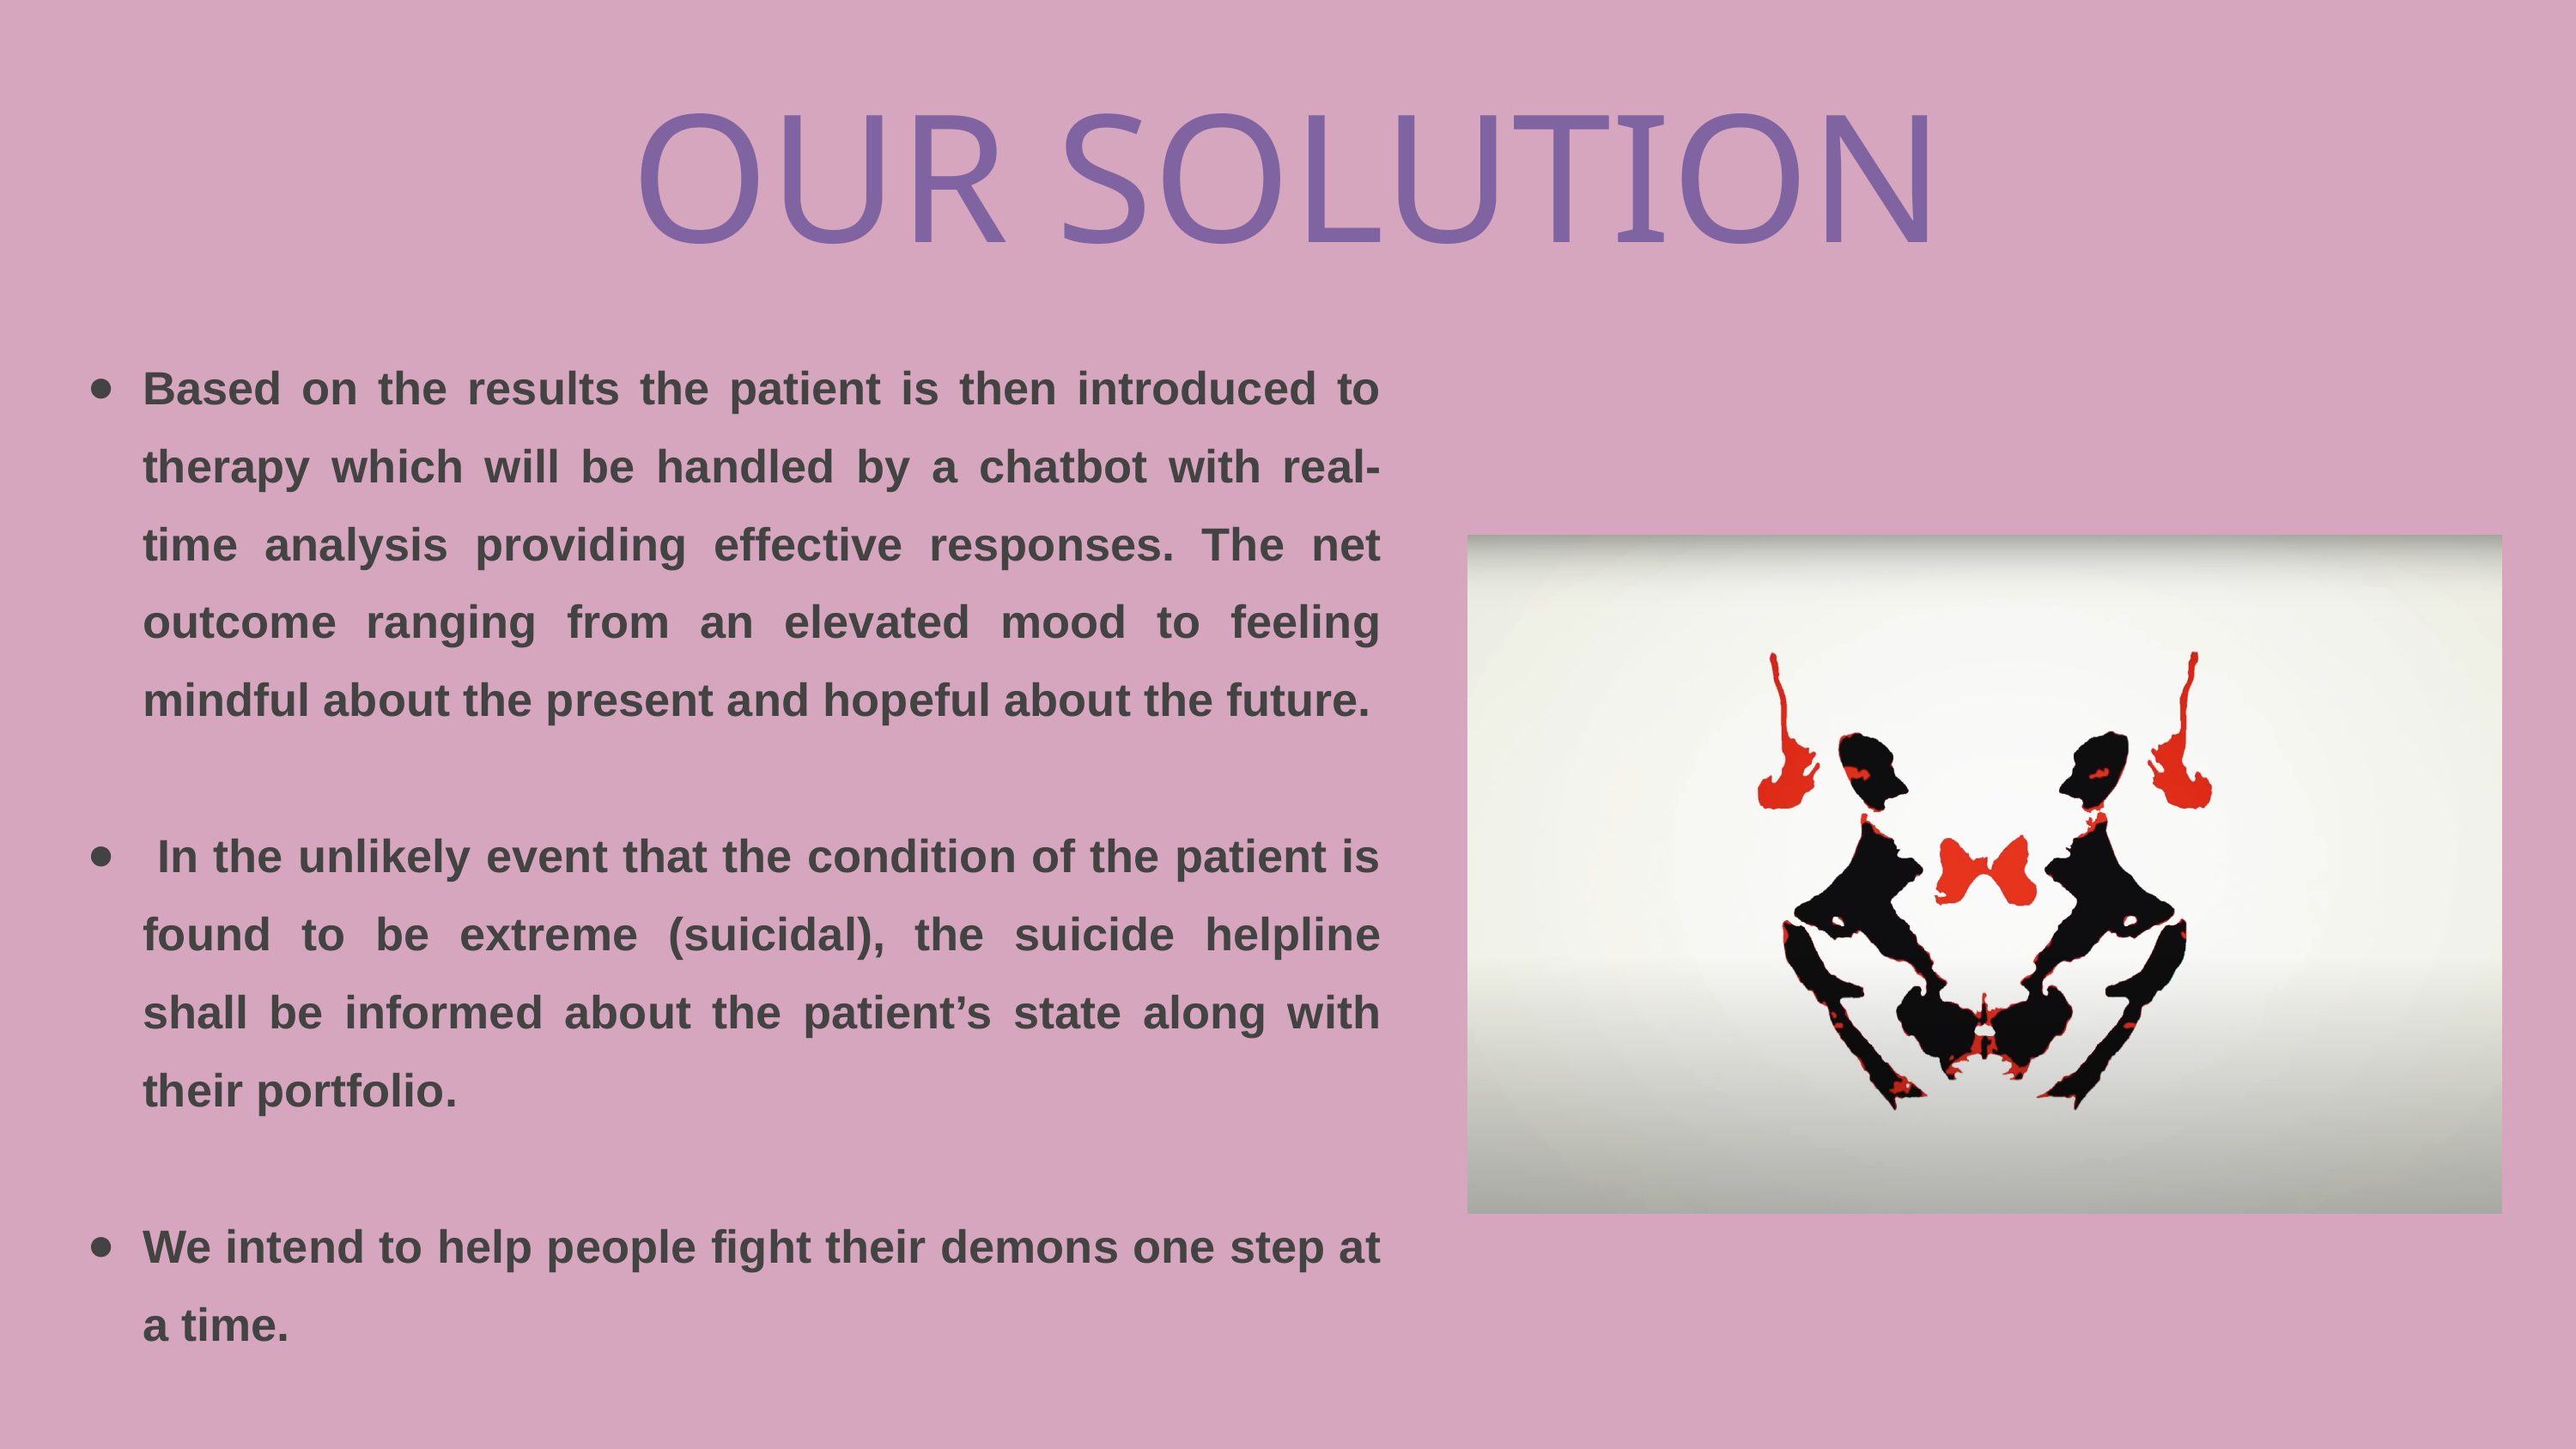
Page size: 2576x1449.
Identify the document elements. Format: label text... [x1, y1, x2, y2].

picture [1467, 535, 2502, 1215]
text_box OUR SOLUTION [144, 64, 2432, 278]
text_box Based on the results the patient is then introduced to therapy which will be handled by a chatbot with real-time analysis providing effective responses. The net outcome ranging from an elevated mood to feeling mindful about the present and hopeful about the future. In the unlikely event that the condition of the patient is found to be extreme (suicidal), the suicide helpline shall be informed about the patient’s state along with their portfolio. We intend to help people fight their demons one step at a time. [78, 280, 1383, 1351]
